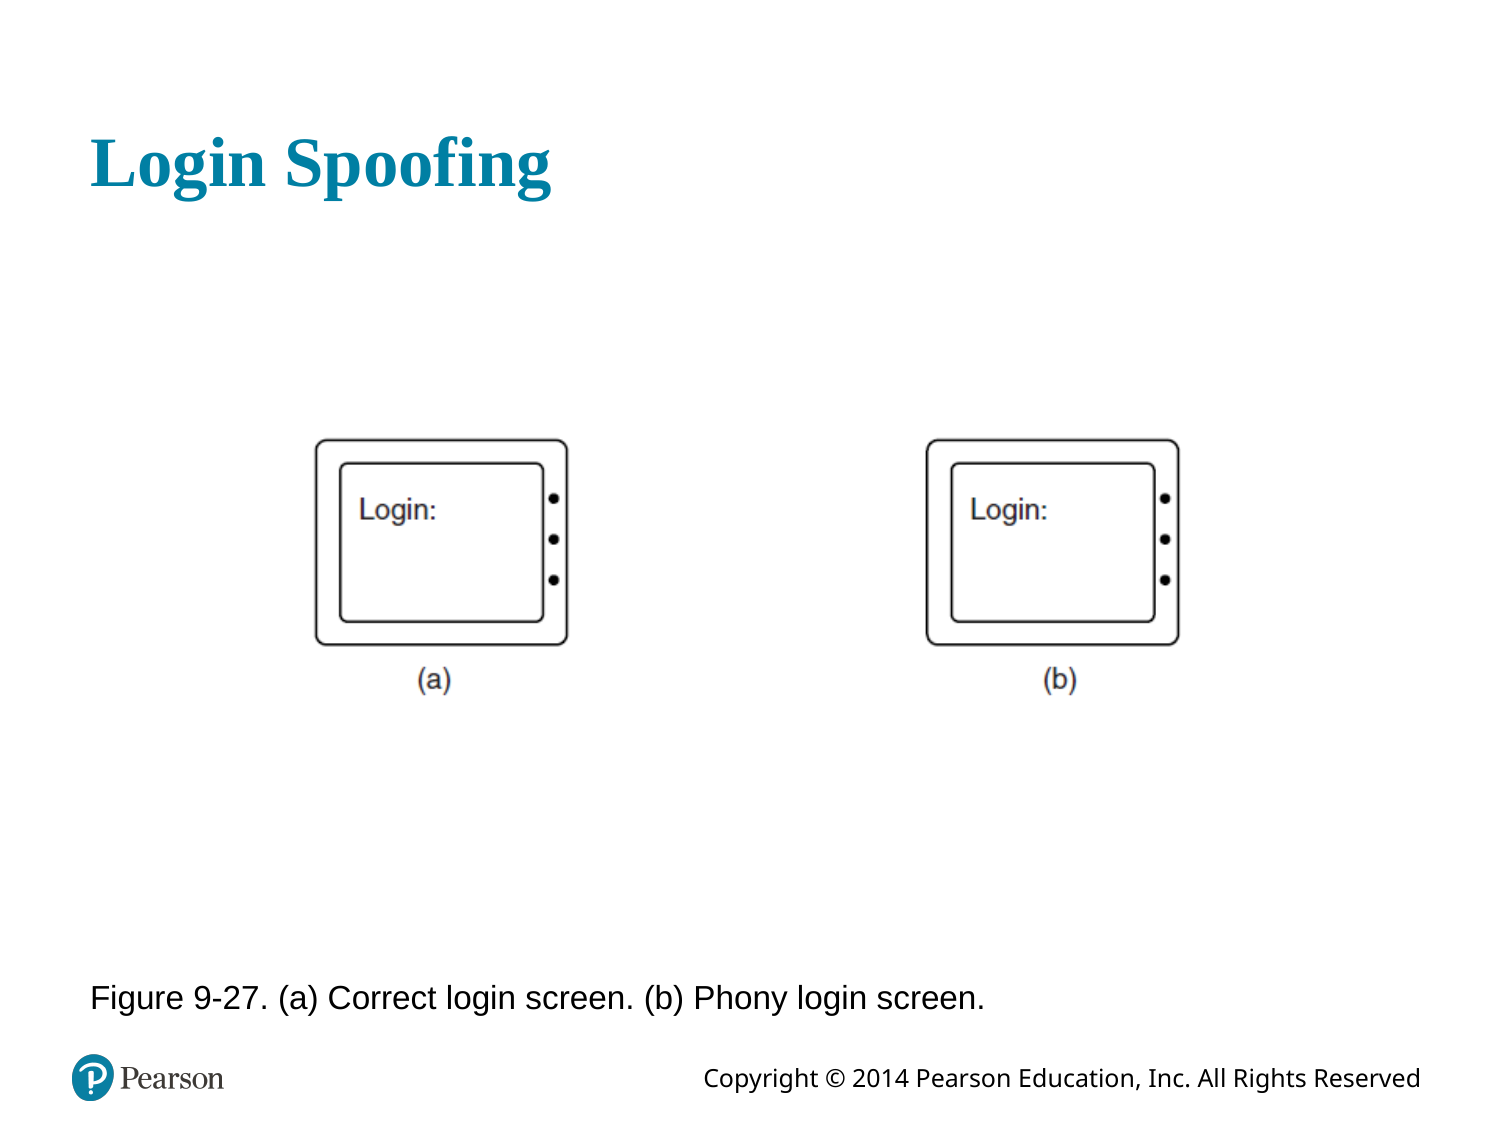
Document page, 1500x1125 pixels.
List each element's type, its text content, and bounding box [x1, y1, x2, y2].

list Figure 9-27. (a) Correct login screen. (b) Phony login screen. [75, 880, 1425, 1031]
picture [80, 1063, 106, 1088]
picture [72, 1054, 88, 1070]
picture [247, 363, 1253, 733]
title Login Spoofing [75, 40, 1425, 216]
picture [98, 1054, 224, 1101]
picture [72, 1087, 83, 1101]
